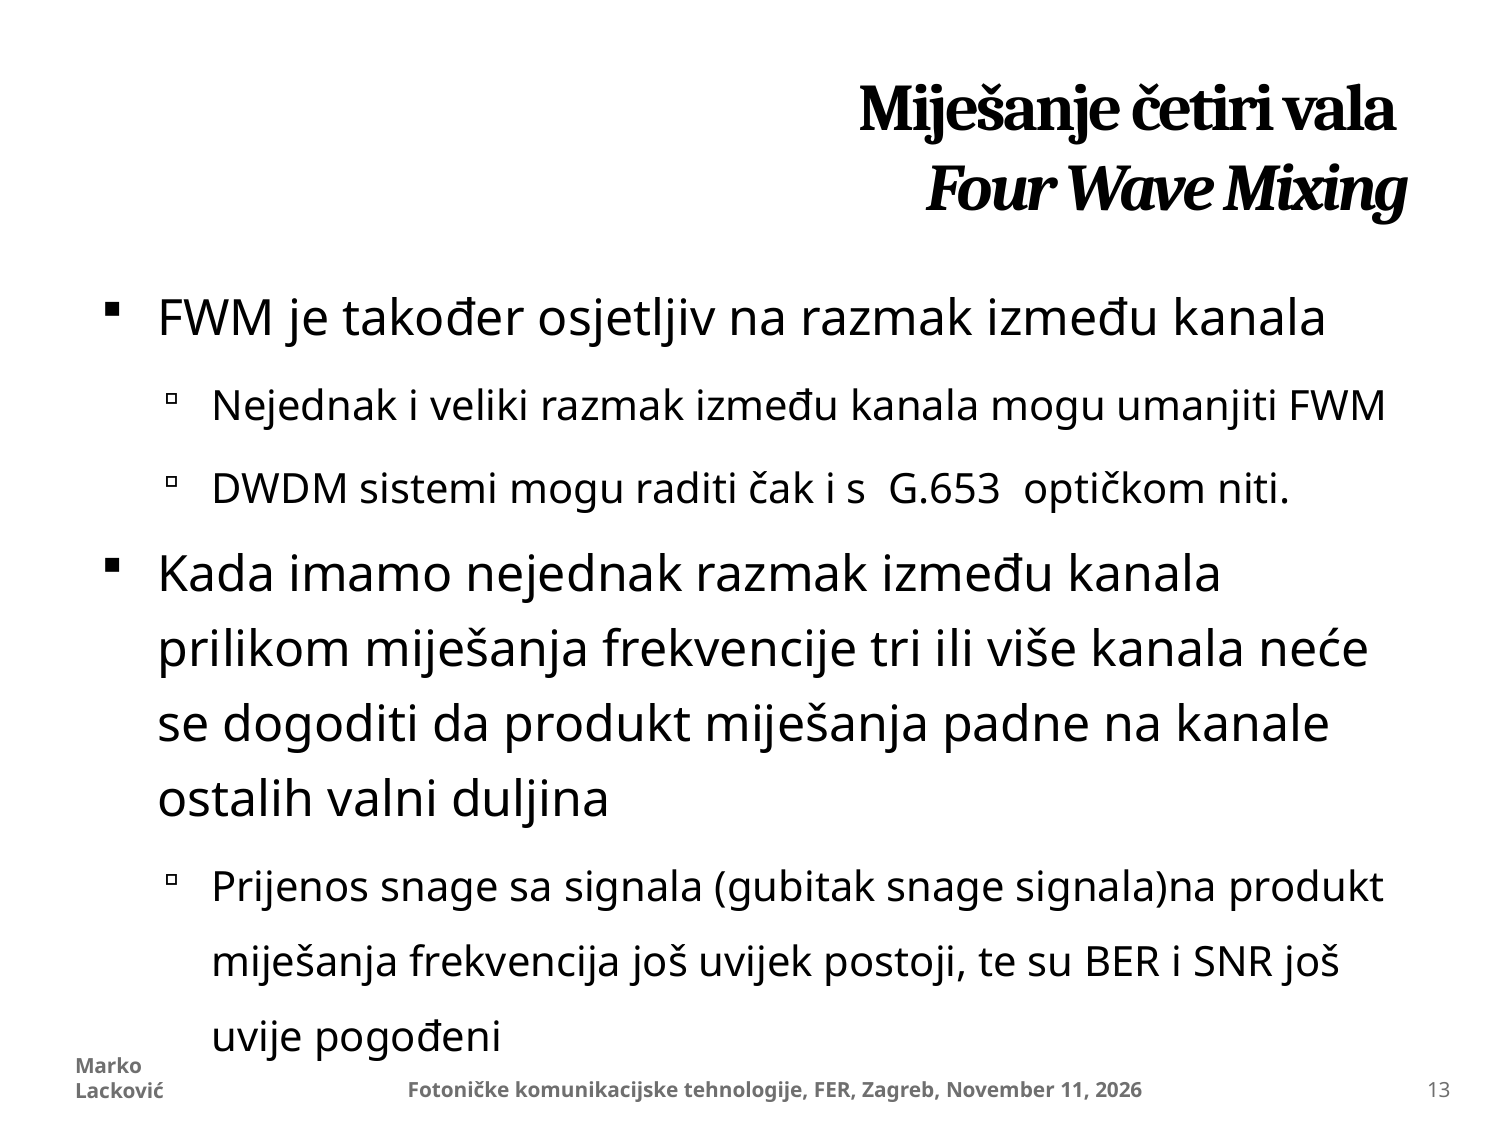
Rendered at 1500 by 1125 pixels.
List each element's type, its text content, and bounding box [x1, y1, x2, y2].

list FWM je također osjetljiv na razmak između kanala Nejednak i veliki razmak između kanala mogu umanjiti FWM DWDM sistemi mogu raditi čak i s G.653 optičkom niti. Kada imamo nejednak razmak između kanala prilikom miješanja frekvencije tri ili više kanala neće se dogoditi da produkt miješanja padne na kanale ostalih valni duljina Prijenos snage sa signala (gubitak snage signala)na produkt miješanja frekvencija još uvijek postoji, te su BER i SNR još uvije pogođeni [74, 262, 1426, 1013]
title Miješanje četiri vala Four Wave Mixing [75, 37, 1425, 250]
